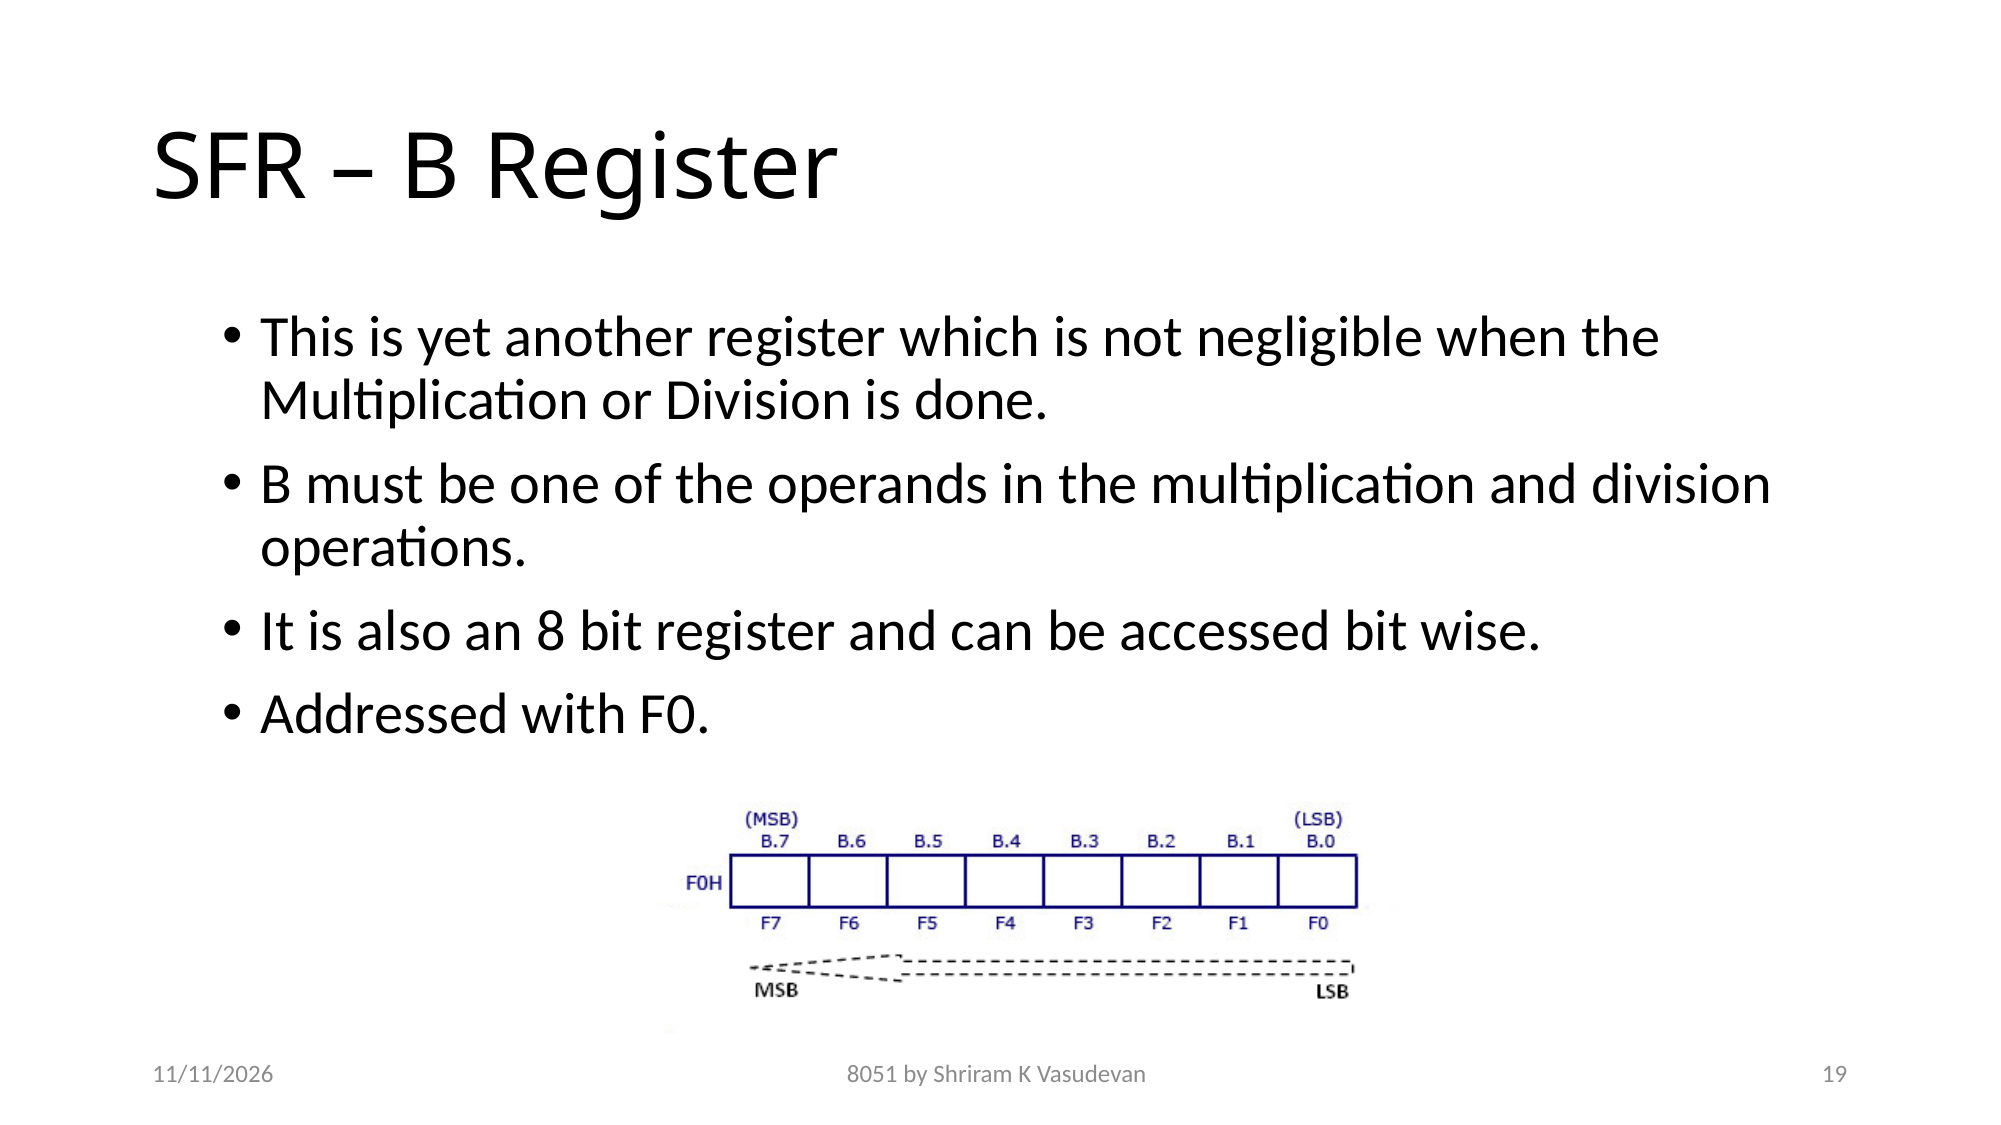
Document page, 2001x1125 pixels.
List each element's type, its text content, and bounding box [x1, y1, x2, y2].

footer 8051 by Shriram K Vasudevan [662, 1042, 1338, 1103]
list This is yet another register which is not negligible when the Multiplication or Division is done. B must be one of the operands in the multiplication and division operations. It is also an 8 bit register and can be accessed bit wise. Addressed with F0. [207, 298, 1933, 1013]
title SFR – B Register [137, 59, 1863, 278]
picture [656, 791, 1424, 1035]
slide_number 19 [1412, 1042, 1863, 1103]
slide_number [137, 1042, 588, 1103]
